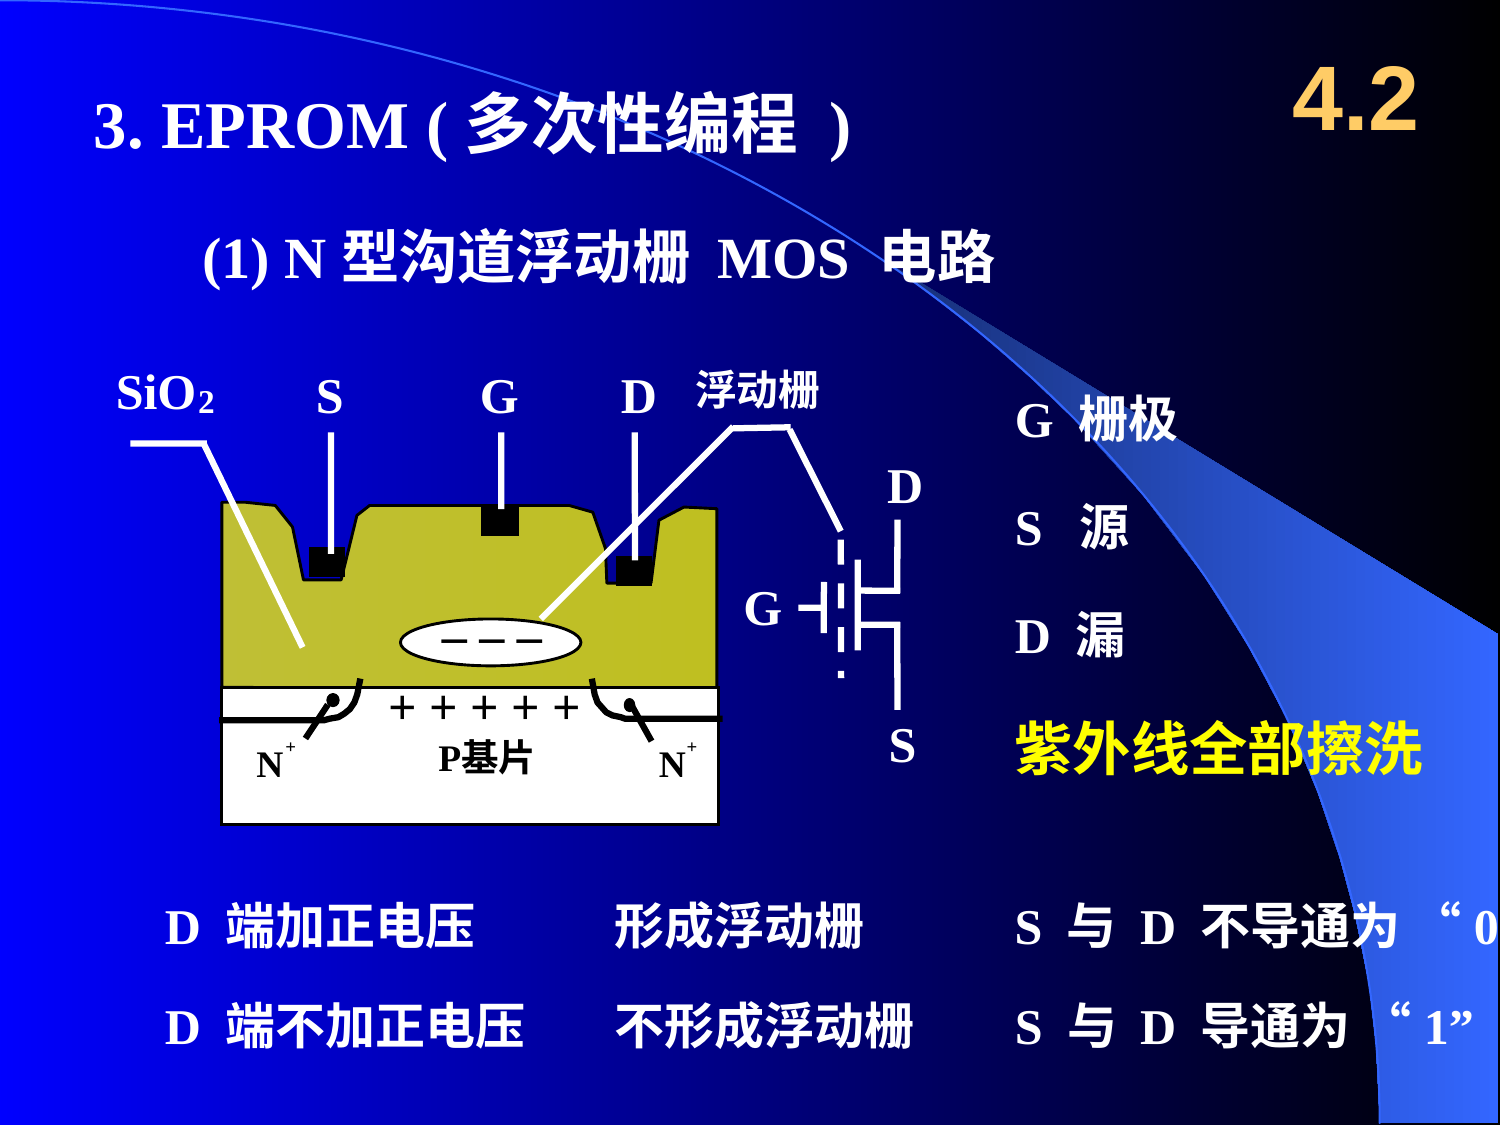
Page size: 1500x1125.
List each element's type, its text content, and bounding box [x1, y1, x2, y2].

text_box 4.2 [1262, 24, 1450, 163]
text_box 紫外线全部擦洗 [999, 704, 1500, 790]
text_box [999, 379, 1400, 672]
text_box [149, 987, 1500, 1063]
text_box 3. EPROM (多次性编程 ) [62, 74, 1100, 170]
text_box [149, 887, 1500, 963]
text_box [115, 359, 925, 825]
text_box (1) N型沟道浮动栅 MOS 电路 [187, 212, 1050, 298]
